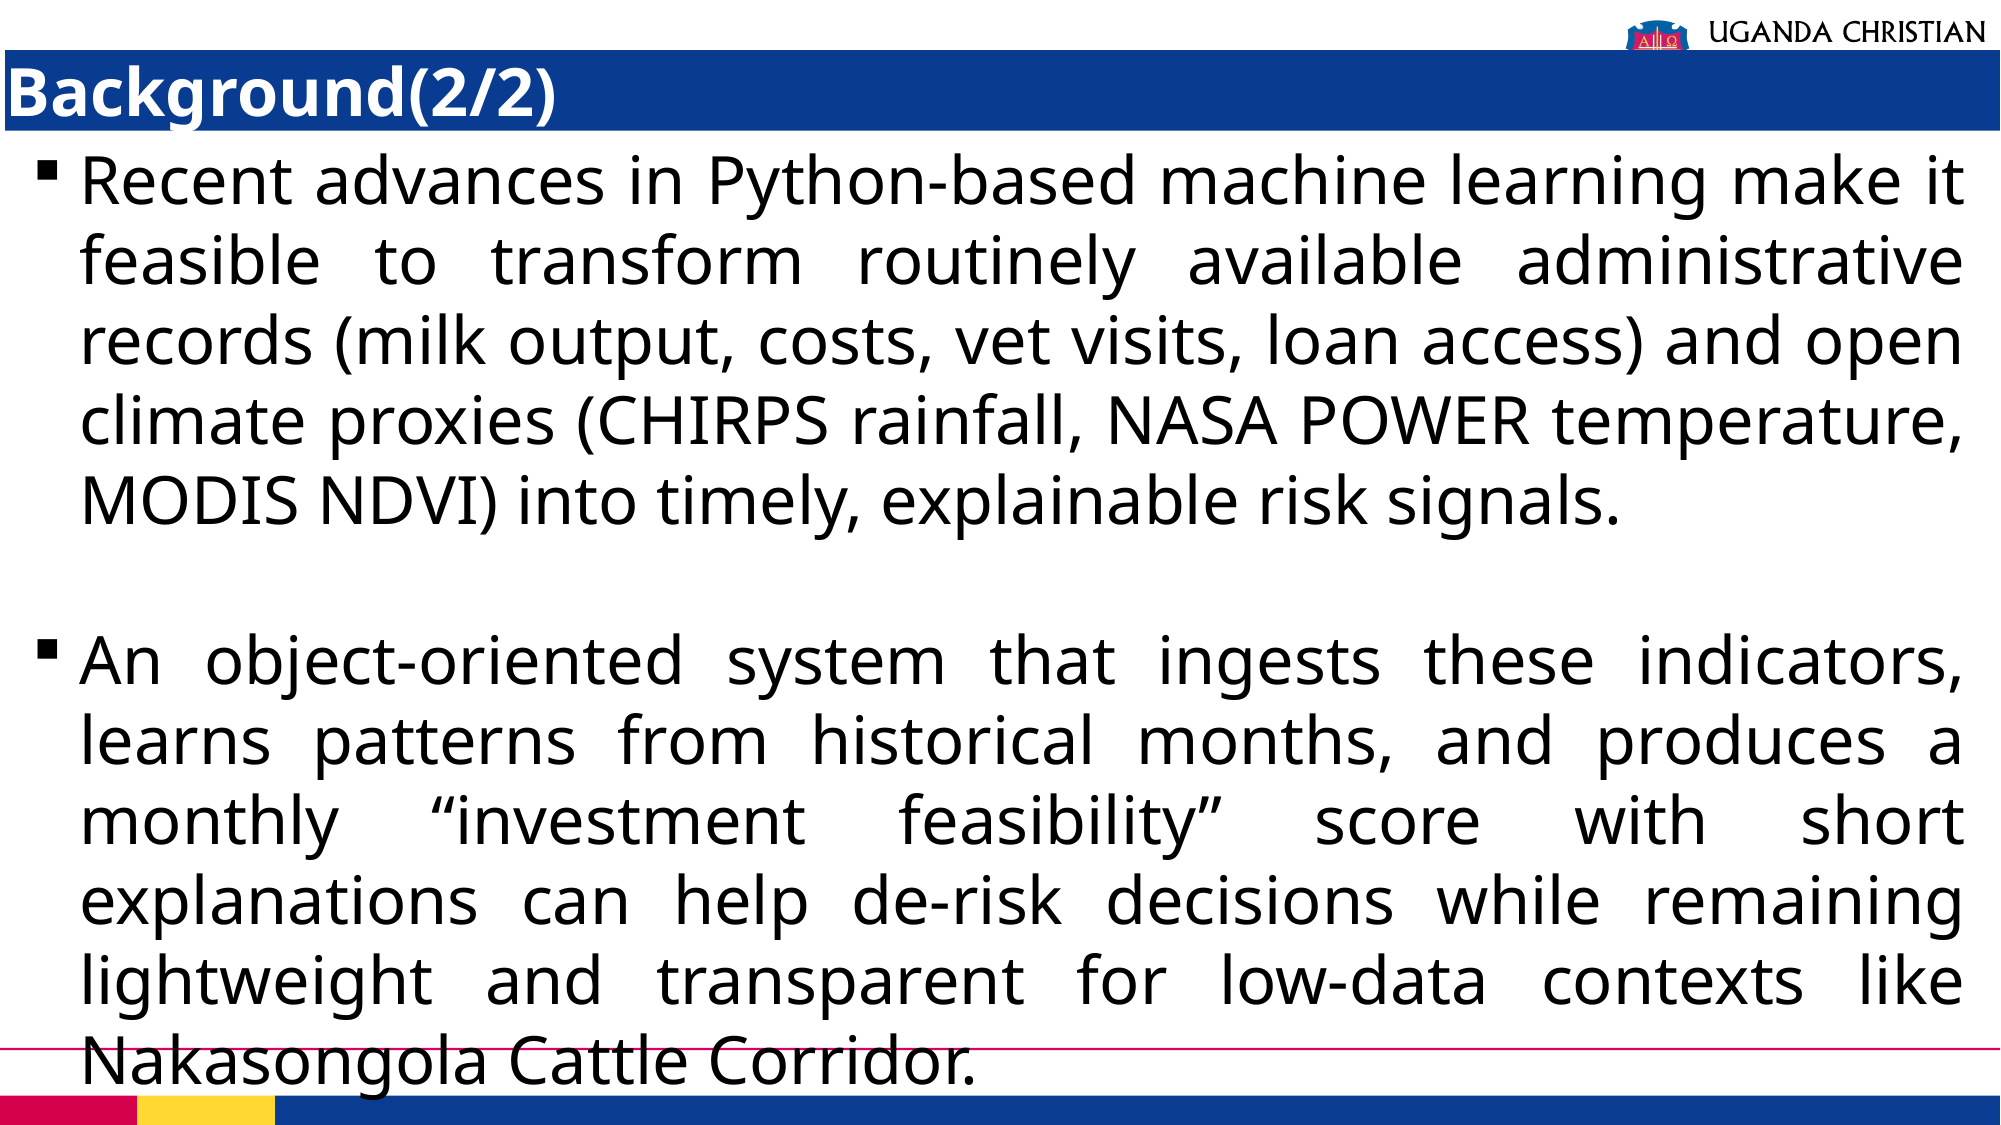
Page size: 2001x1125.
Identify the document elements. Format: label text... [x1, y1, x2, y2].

picture [1621, 20, 1985, 50]
title Background(2/2) [5, 50, 2000, 131]
text_box Recent advances in Python-based machine learning make it feasible to transform routinely available administrative records (milk output, costs, vet visits, loan access) and open climate proxies (CHIRPS rainfall, NASA POWER temperature, MODIS NDVI) into timely, explainable risk signals. An object-oriented system that ingests these indicators, learns patterns from historical months, and produces a monthly “investment feasibility” score with short explanations can help de-risk decisions while remaining lightweight and transparent for low-data contexts like Nakasongola Cattle Corridor. [17, 130, 1983, 1125]
